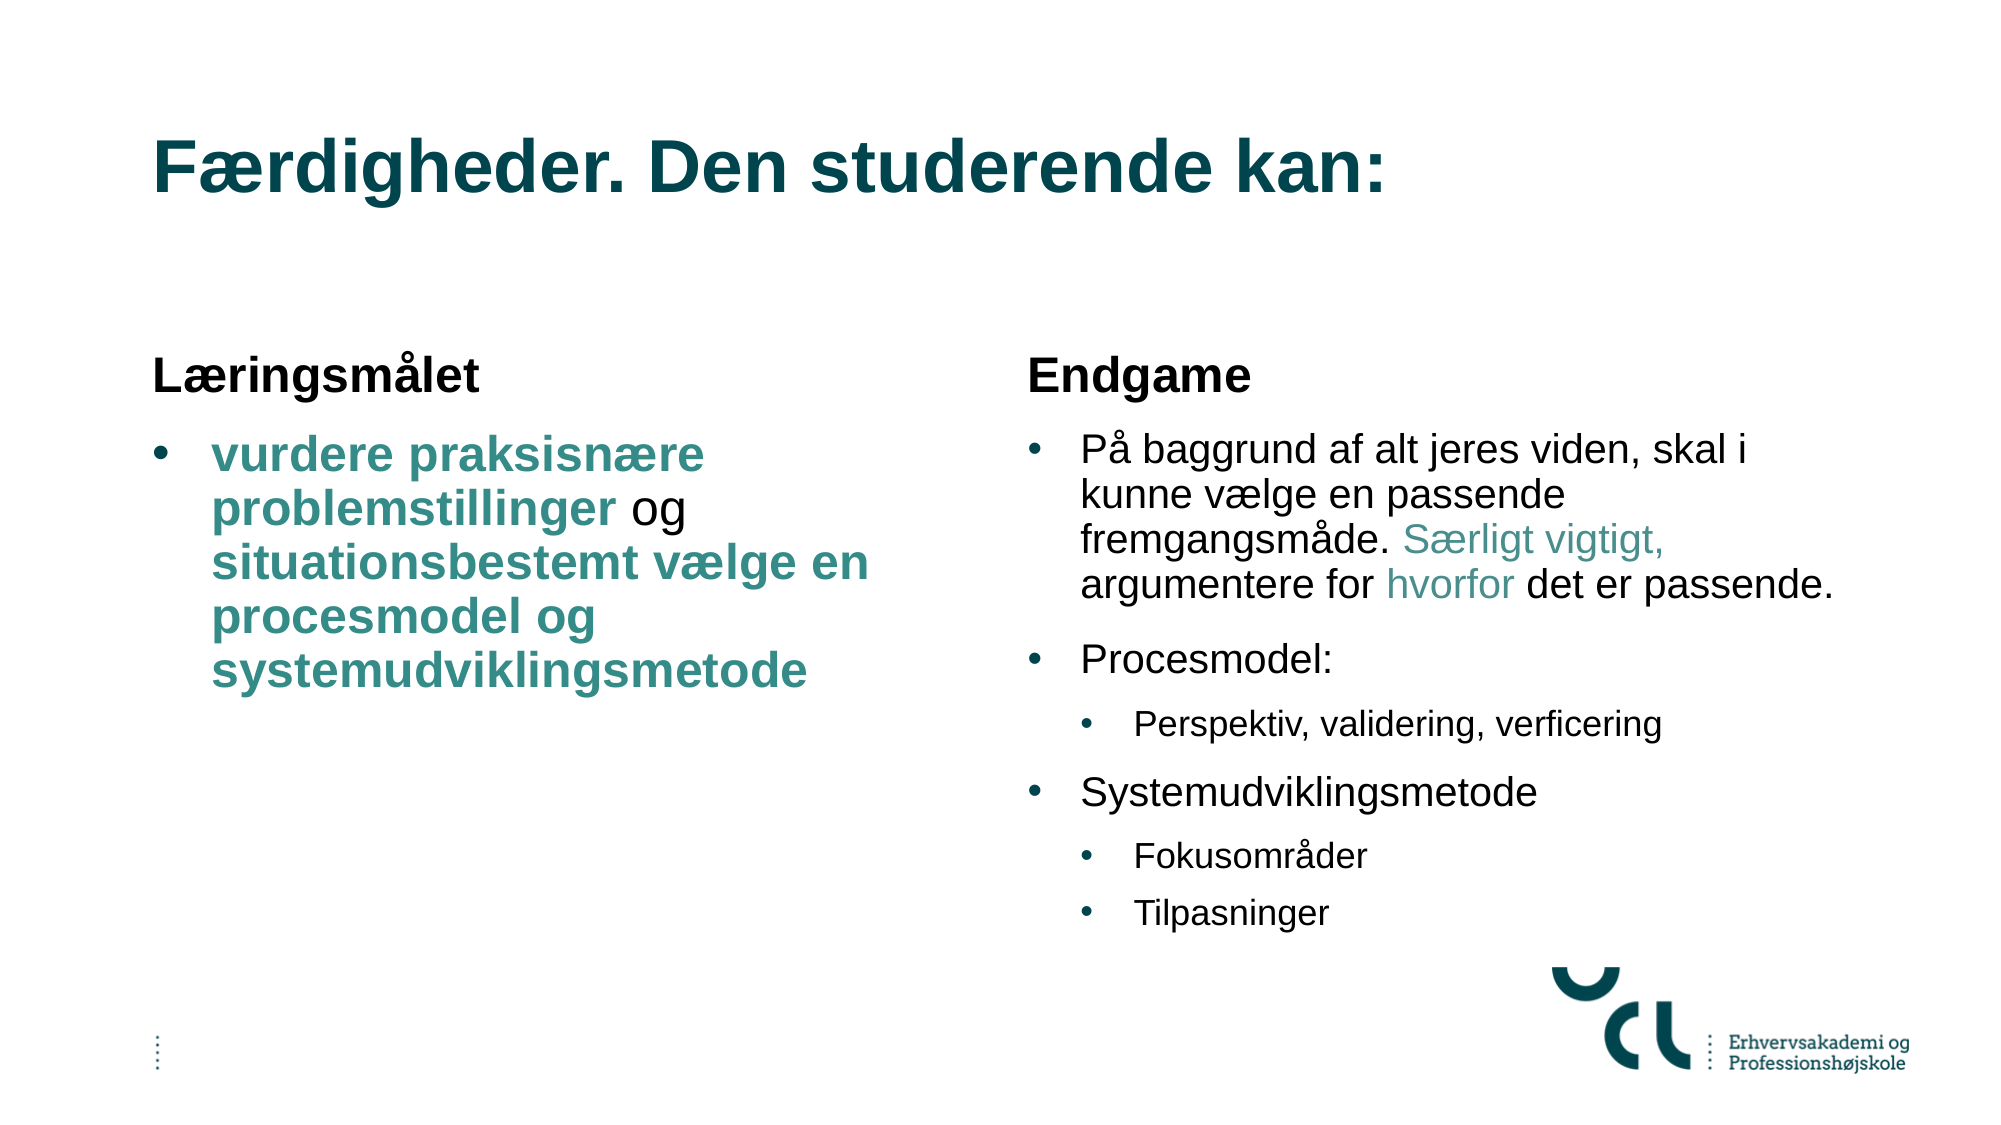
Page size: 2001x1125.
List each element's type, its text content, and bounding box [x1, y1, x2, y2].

list På baggrund af alt jeres viden, skal i kunne vælge en passende fremgangsmåde. Særligt vigtigt, argumentere for hvorfor det er passende. Procesmodel: Perspektiv, validering, verficering Systemudviklingsmetode Fokusområder Tilpasninger [1012, 420, 1863, 950]
list Endgame [1012, 275, 1863, 411]
list Læringsmålet [137, 275, 984, 411]
list vurdere praksisnære problemstillinger og situationsbestemt vælge en procesmodel og systemudviklingsmetode [137, 420, 984, 948]
title Færdigheder. Den studerende kan: [137, 59, 1863, 278]
picture [1552, 967, 1909, 1074]
picture [147, 1027, 171, 1074]
